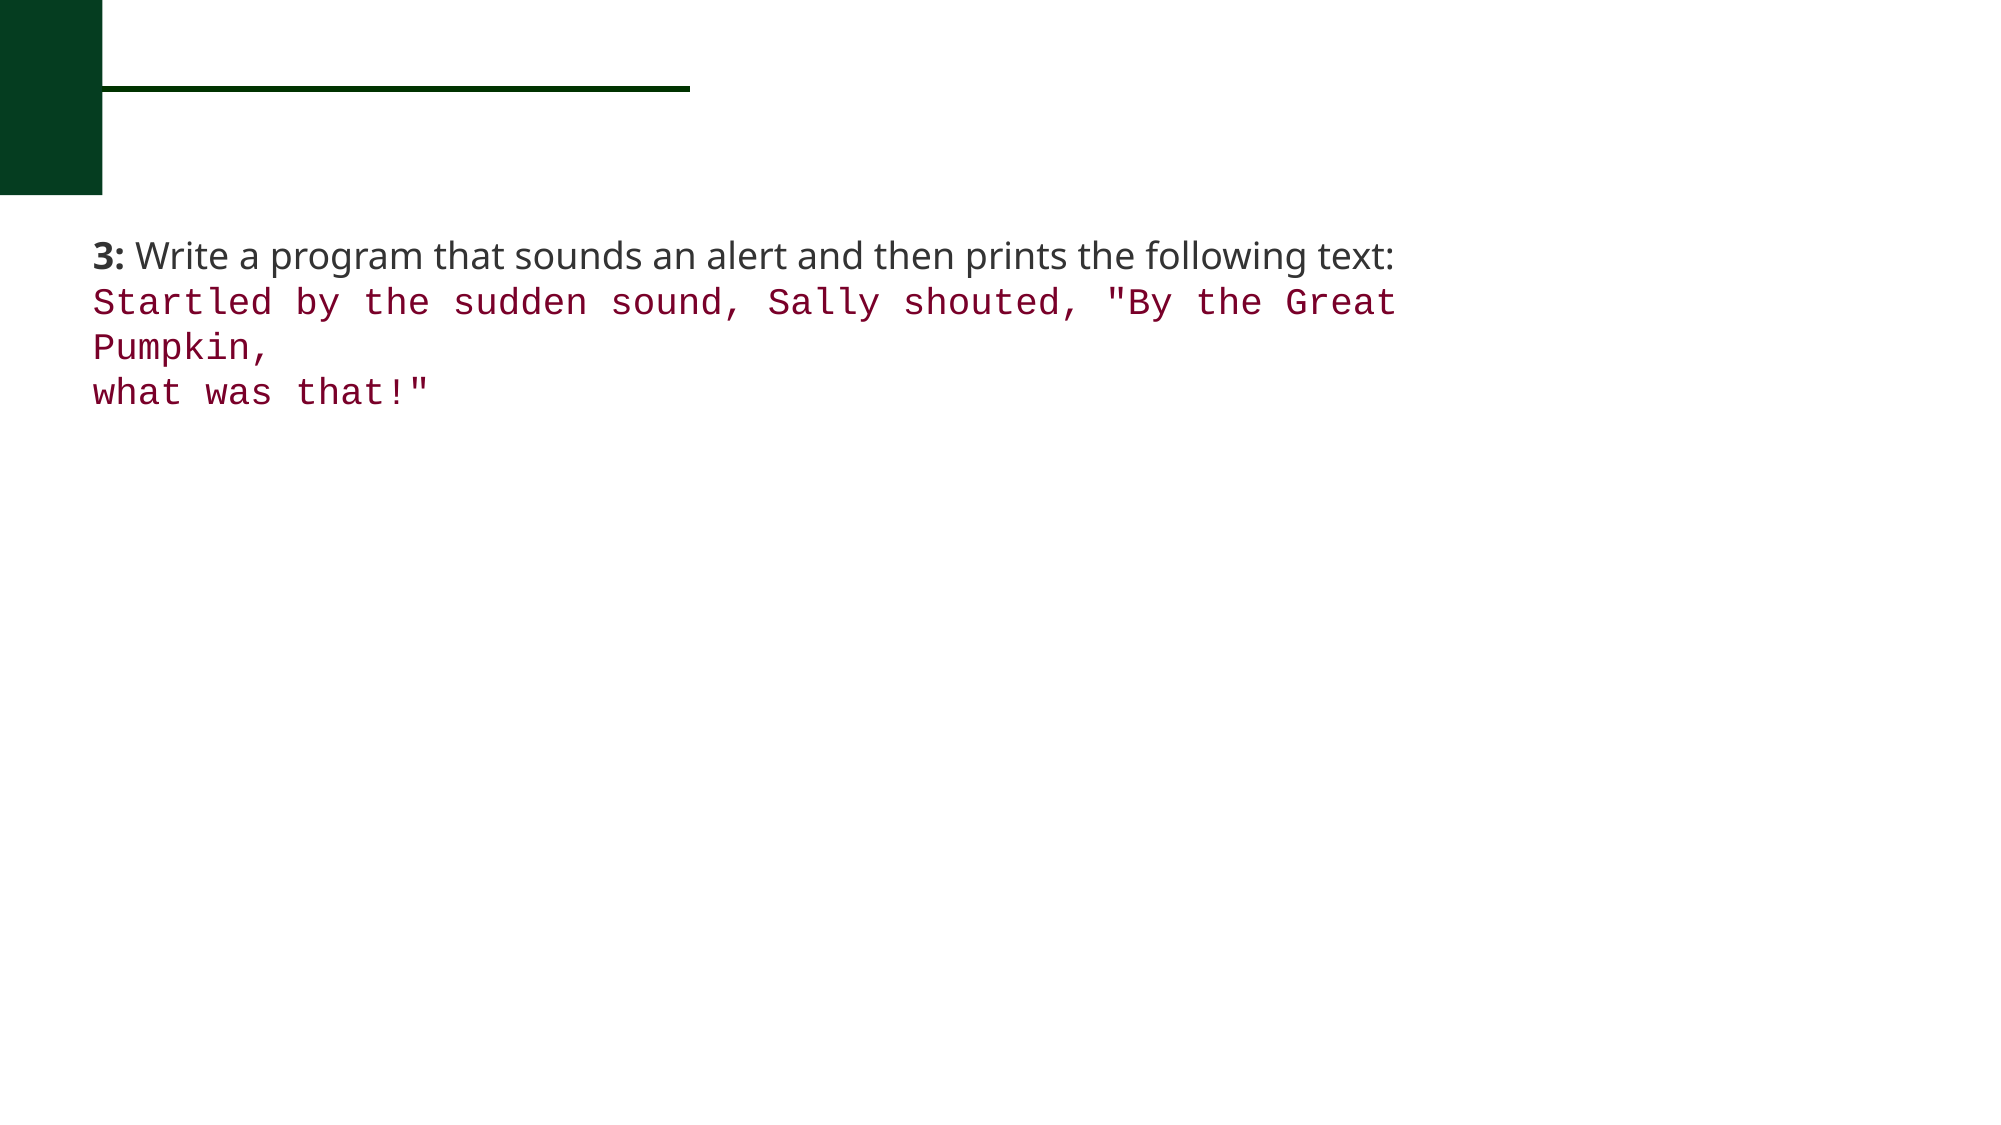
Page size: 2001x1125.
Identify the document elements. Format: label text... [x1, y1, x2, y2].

text_box 3: Write a program that sounds an alert and then prints the following text: Startled by the sudden sound, Sally shouted, "By the Great Pumpkin, what was that!" [78, 224, 1607, 465]
